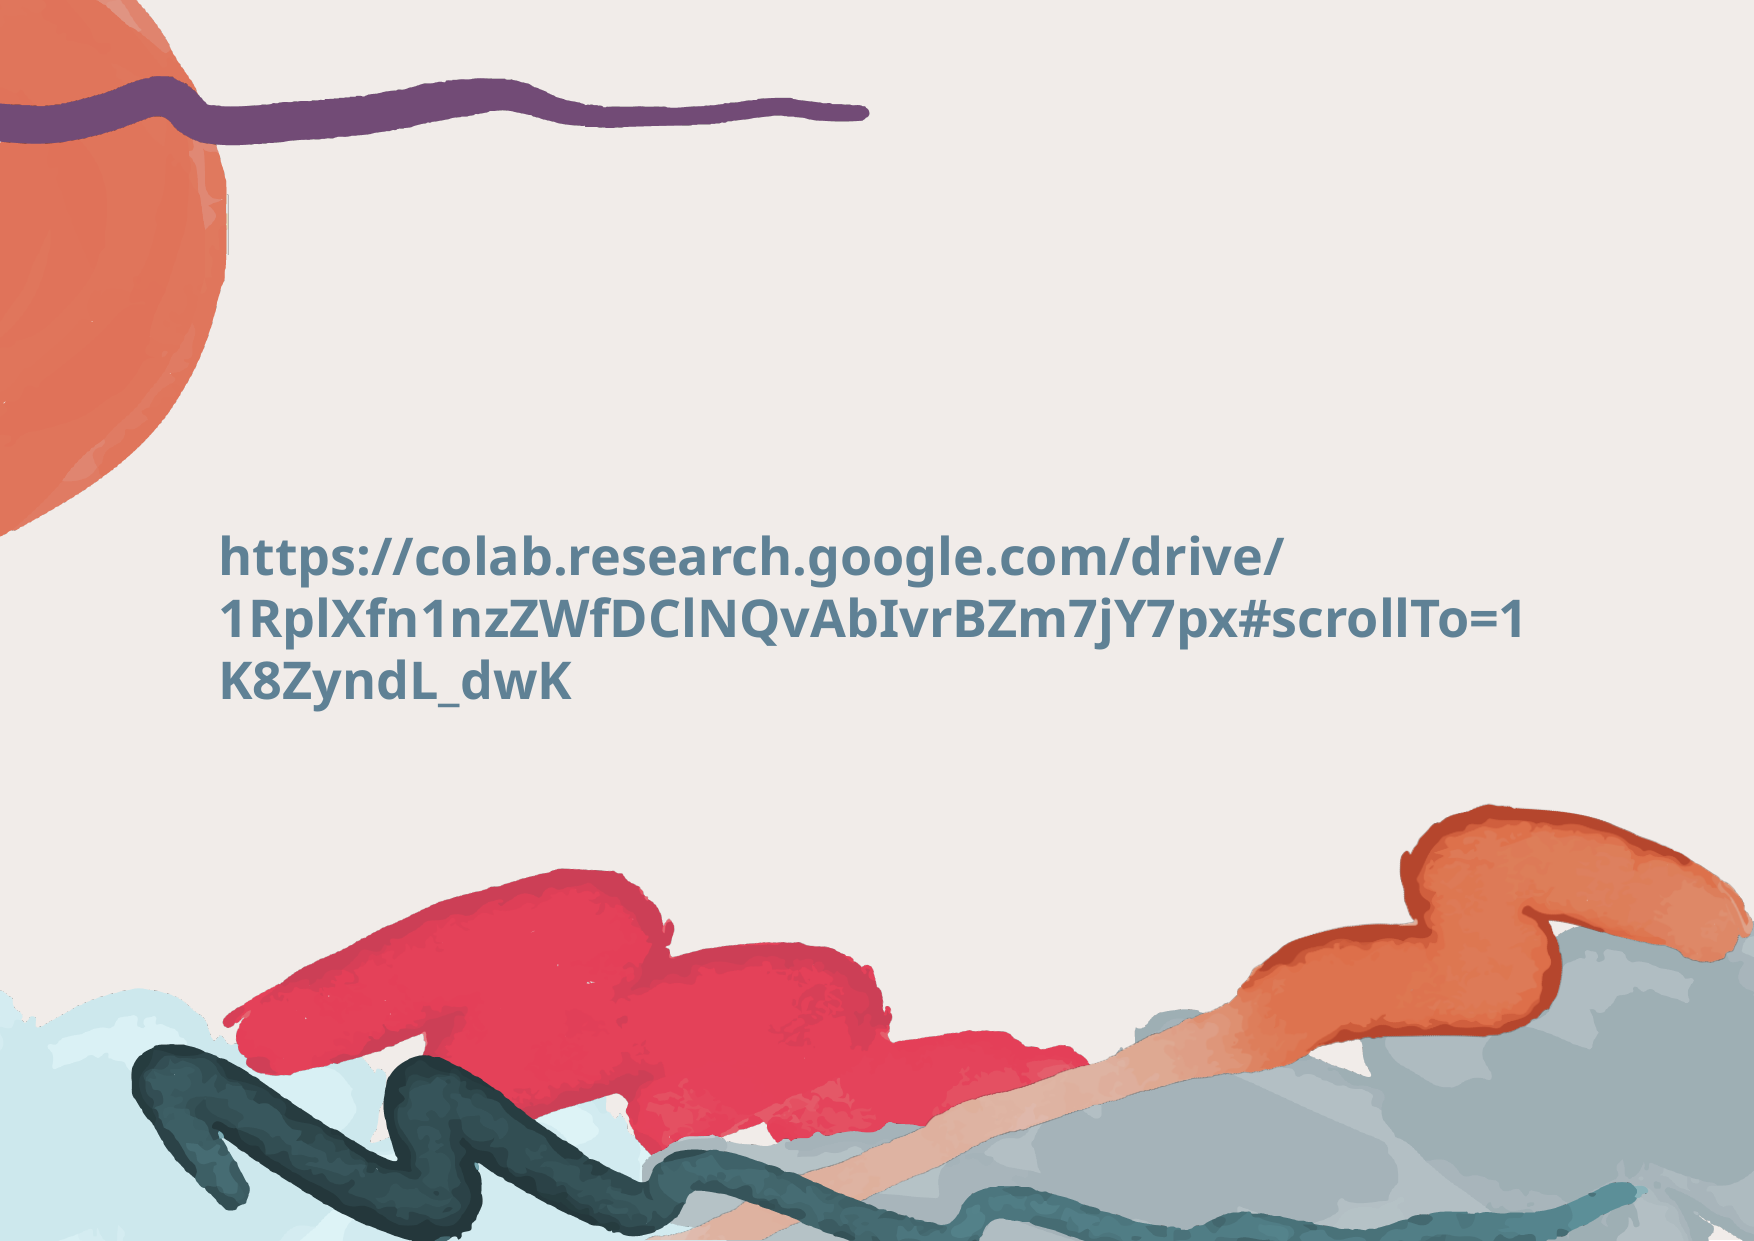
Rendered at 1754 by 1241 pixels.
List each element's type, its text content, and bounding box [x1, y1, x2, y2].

picture [0, 724, 1754, 1241]
text_box https://colab.research.google.com/drive/1RplXfn1nzZWfDClNQvAbIvrBZm7jY7px#scrollTo=1K8ZyndL_dwK [203, 507, 1551, 726]
picture [0, 0, 923, 582]
